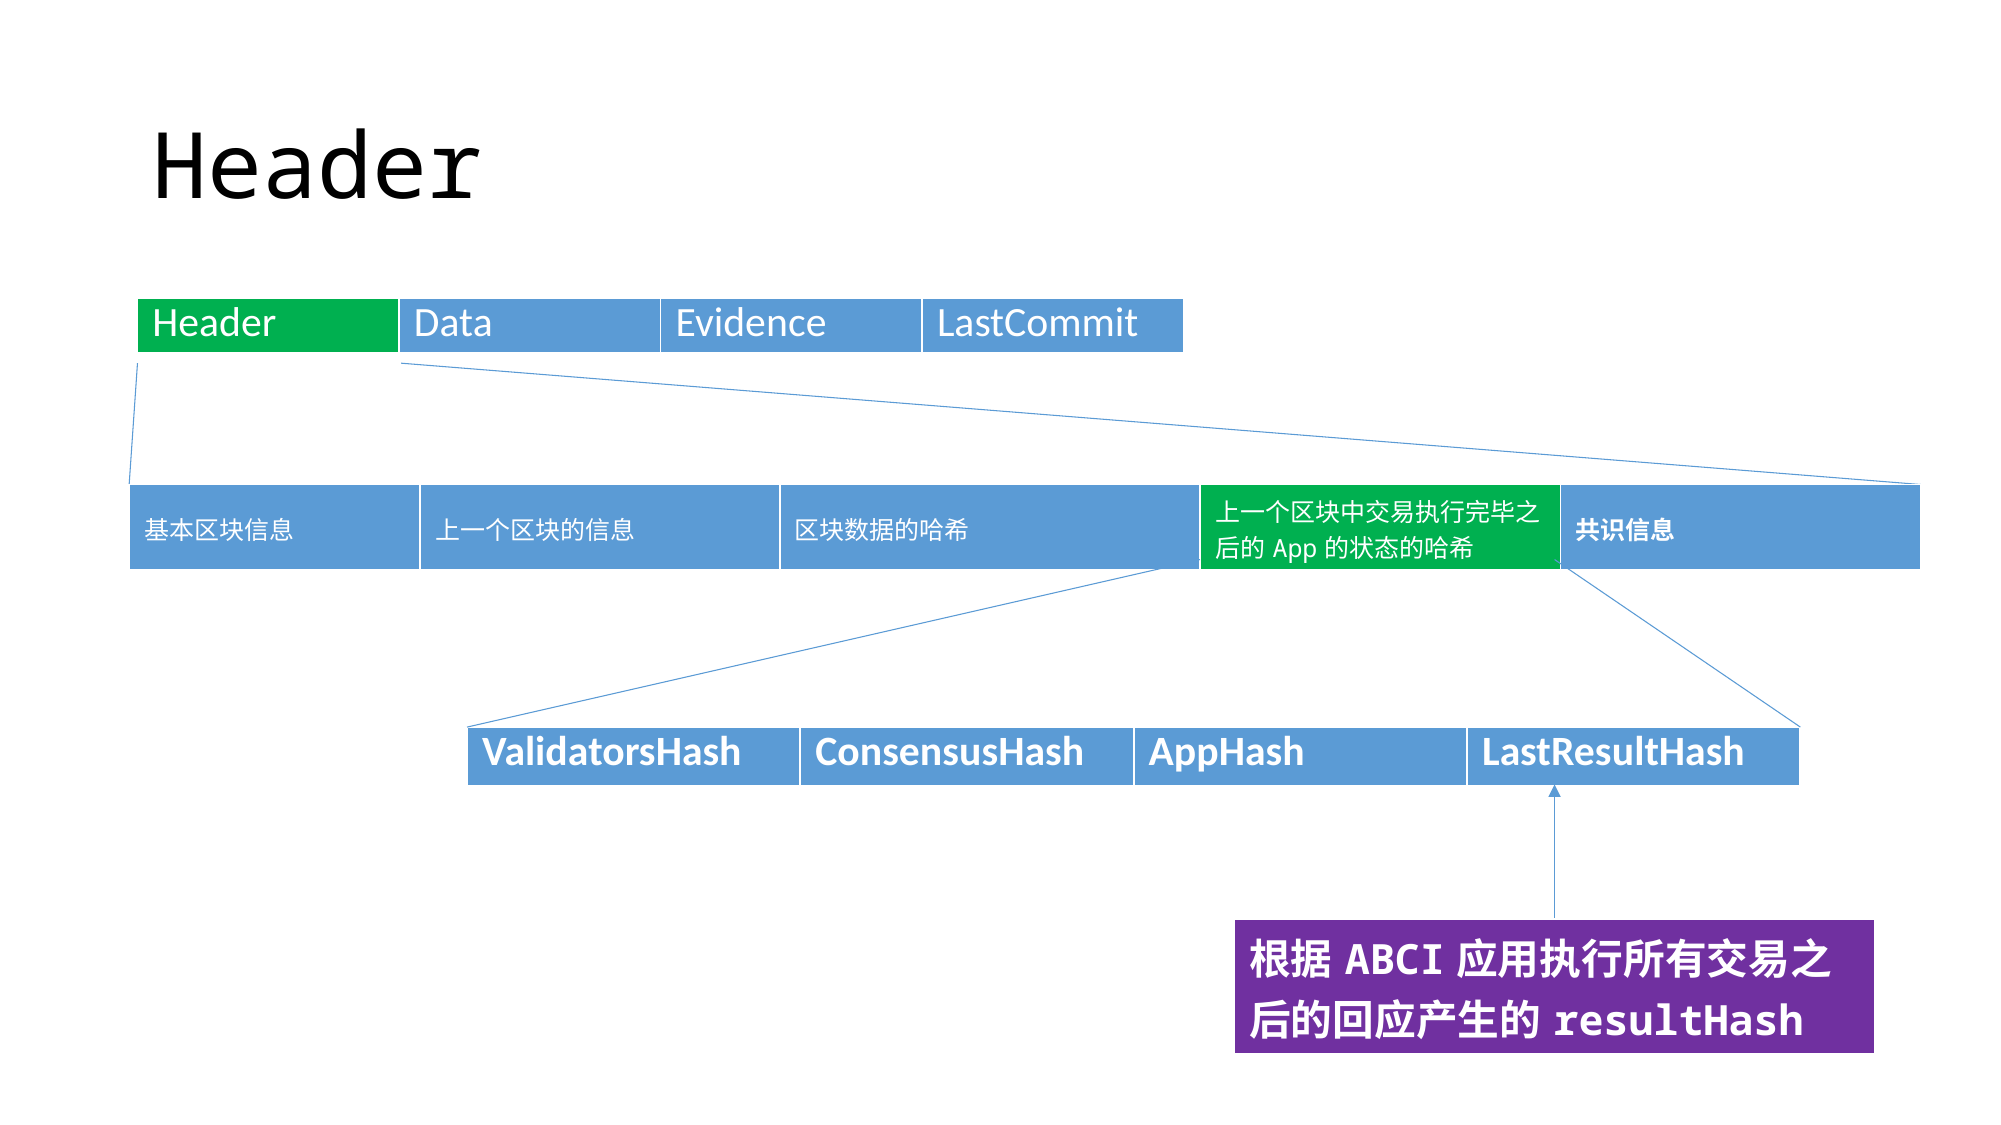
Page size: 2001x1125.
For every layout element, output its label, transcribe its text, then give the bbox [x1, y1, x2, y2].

table_header 基本区块信息 [130, 485, 419, 569]
table_header 区块数据的哈希 [781, 485, 1199, 559]
table_header LastCommit [923, 299, 1183, 352]
table_header 上一个区块的信息 [421, 485, 779, 569]
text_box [129, 363, 138, 485]
table_header Data [400, 299, 660, 352]
table_header ConsensusHash [801, 728, 1133, 785]
table_header 共识信息 [1561, 485, 1920, 569]
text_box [1554, 559, 1801, 728]
table_header 上一个区块中交易执行完毕之后的App的状态的哈希 [1201, 485, 1560, 569]
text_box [467, 559, 1200, 728]
table_header Header [138, 299, 398, 352]
table_header ValidatorsHash [468, 728, 799, 785]
title Header [137, 59, 1863, 278]
table_header Evidence [661, 299, 921, 352]
table_header LastResultHash [1468, 728, 1799, 785]
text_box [401, 363, 1922, 485]
table_header AppHash [1135, 728, 1466, 785]
table_header 根据ABCI应用执行所有交易之后的回应产生的resultHash [1235, 920, 1874, 1053]
